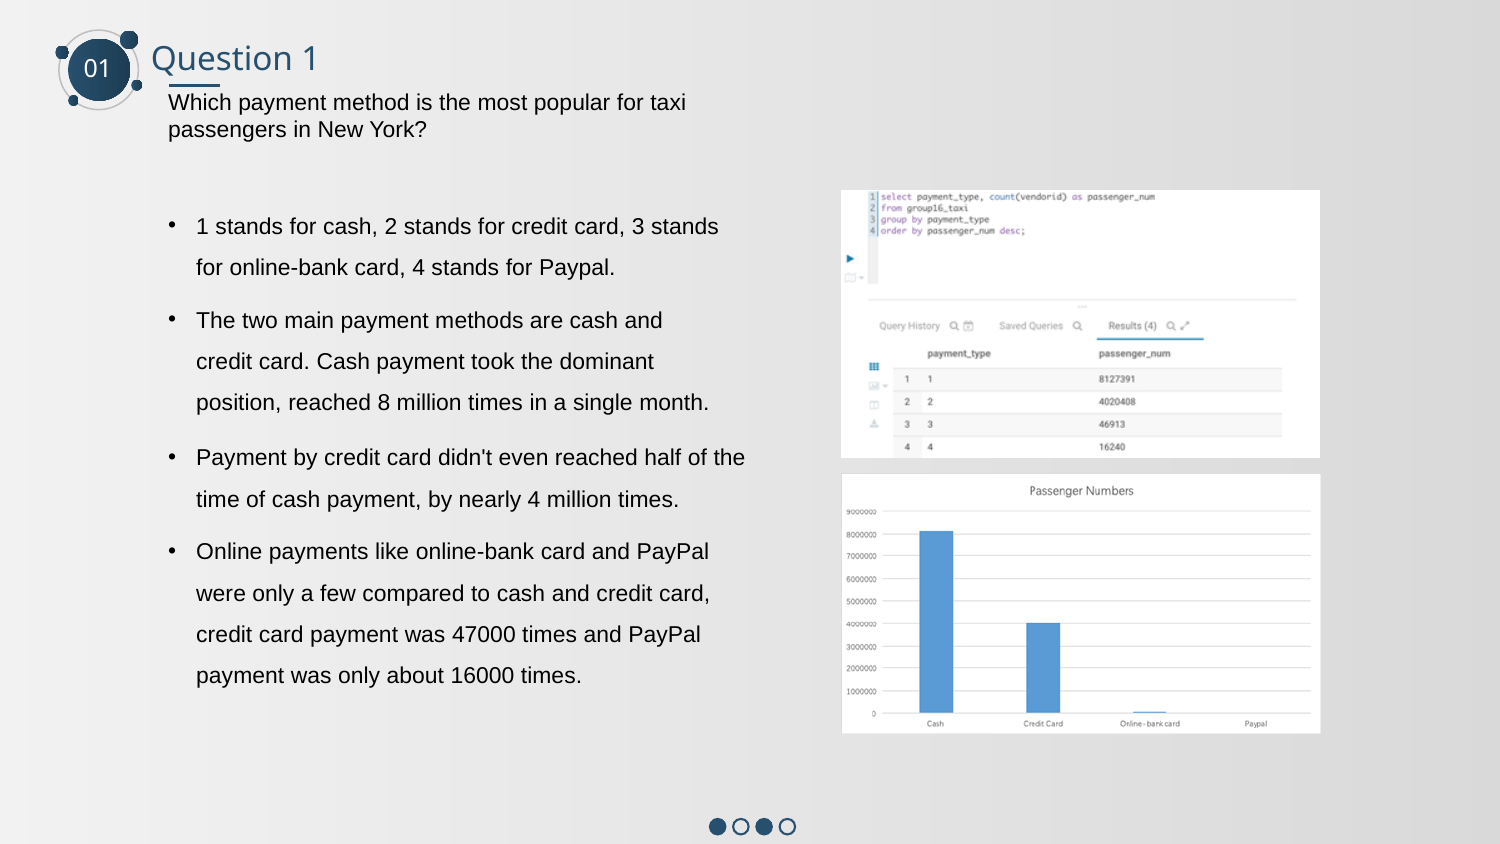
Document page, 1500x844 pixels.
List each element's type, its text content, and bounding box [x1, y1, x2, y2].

text_box Online payments like online-bank card and PayPal were only a few compared to cash and credit card, credit card payment was 47000 times and PayPal payment was only about 16000 times. [153, 515, 777, 696]
picture [841, 190, 1320, 458]
text_box 01 [68, 45, 127, 91]
text_box Payment by credit card didn't even reached half of the time of cash payment, by nearly 4 million times. [153, 421, 777, 515]
text_box Which payment method is the most popular for taxi passengers in New York? [153, 79, 825, 150]
text_box Question 1 [136, 30, 336, 85]
picture [841, 473, 1321, 734]
text_box The two main payment methods are cash and credit card. Cash payment took the dominant position, reached 8 million times in a single month. [153, 284, 734, 418]
text_box 1 stands for cash, 2 stands for credit card, 3 stands for online-bank card, 4 stands for Paypal. [153, 190, 751, 288]
